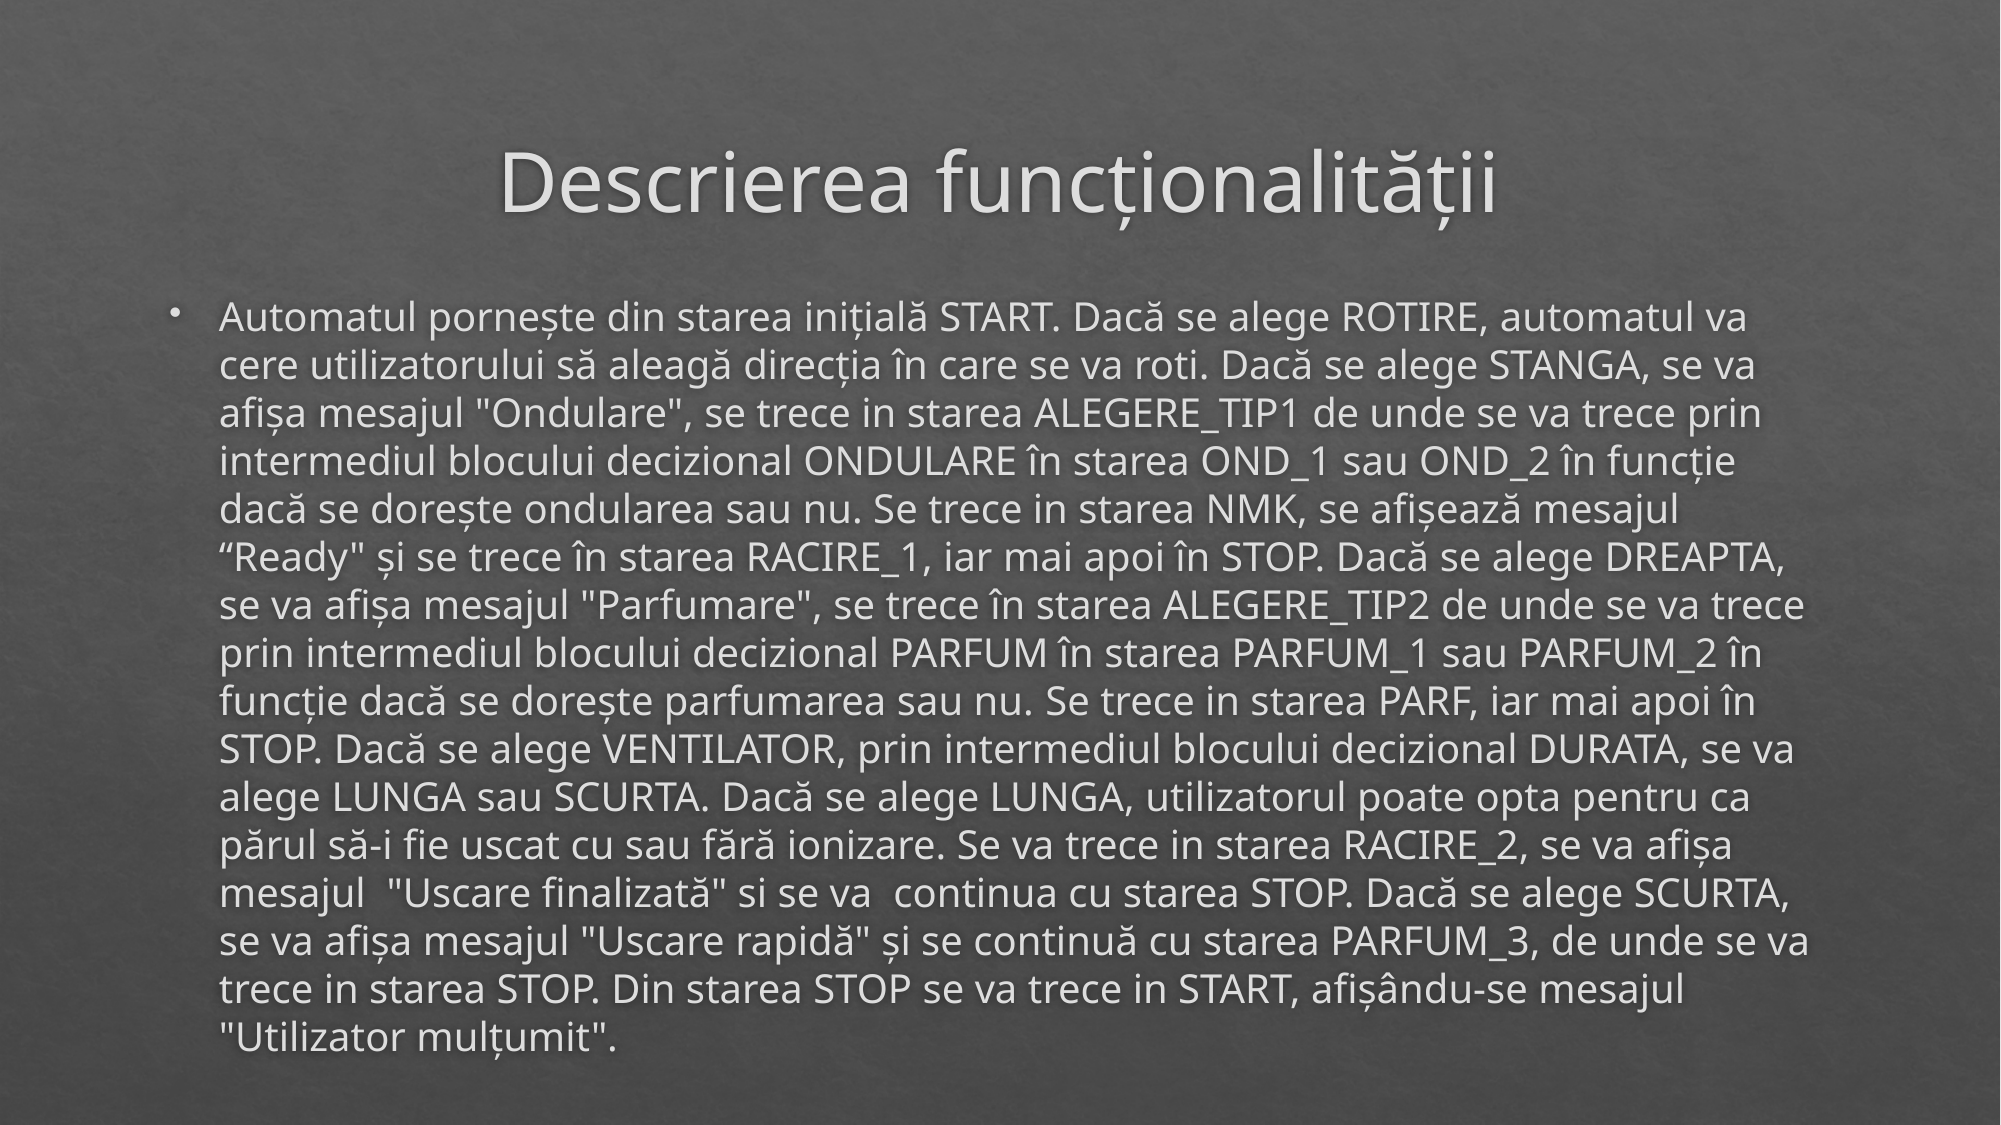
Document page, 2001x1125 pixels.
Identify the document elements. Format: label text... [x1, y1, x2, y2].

list Automatul pornește din starea inițială START. Dacă se alege ROTIRE, automatul va cere utilizatorului să aleagă direcția în care se va roti. Dacă se alege STANGA, se va afișa mesajul "Ondulare", se trece in starea ALEGERE_TIP1 de unde se va trece prin intermediul blocului decizional ONDULARE în starea OND_1 sau OND_2 în funcție dacă se dorește ondularea sau nu. Se trece in starea NMK, se afișează mesajul “Ready" și se trece în starea RACIRE_1, iar mai apoi în STOP. Dacă se alege DREAPTA, se va afișa mesajul "Parfumare", se trece în starea ALEGERE_TIP2 de unde se va trece prin intermediul blocului decizional PARFUM în starea PARFUM_1 sau PARFUM_2 în funcție dacă se dorește parfumarea sau nu. Se trece in starea PARF, iar mai apoi în STOP. Dacă se alege VENTILATOR, prin intermediul blocului decizional DURATA, se va alege LUNGA sau SCURTA. Dacă se alege LUNGA, utilizatorul poate opta pentru ca părul să-i fie uscat cu sau fără ionizare. Se va trece in starea RACIRE_2, se va afișa mesajul "Uscare finalizată" si se va continua cu starea STOP. Dacă se alege SCURTA, se va afișa mesajul "Uscare rapidă" și se continuă cu starea PARFUM_3, de unde se va trece in starea STOP. Din starea STOP se va trece in START, afișându-se mesajul "Utilizator mulțumit". [149, 284, 1849, 1072]
title Descrierea funcționalității [149, 99, 1849, 260]
